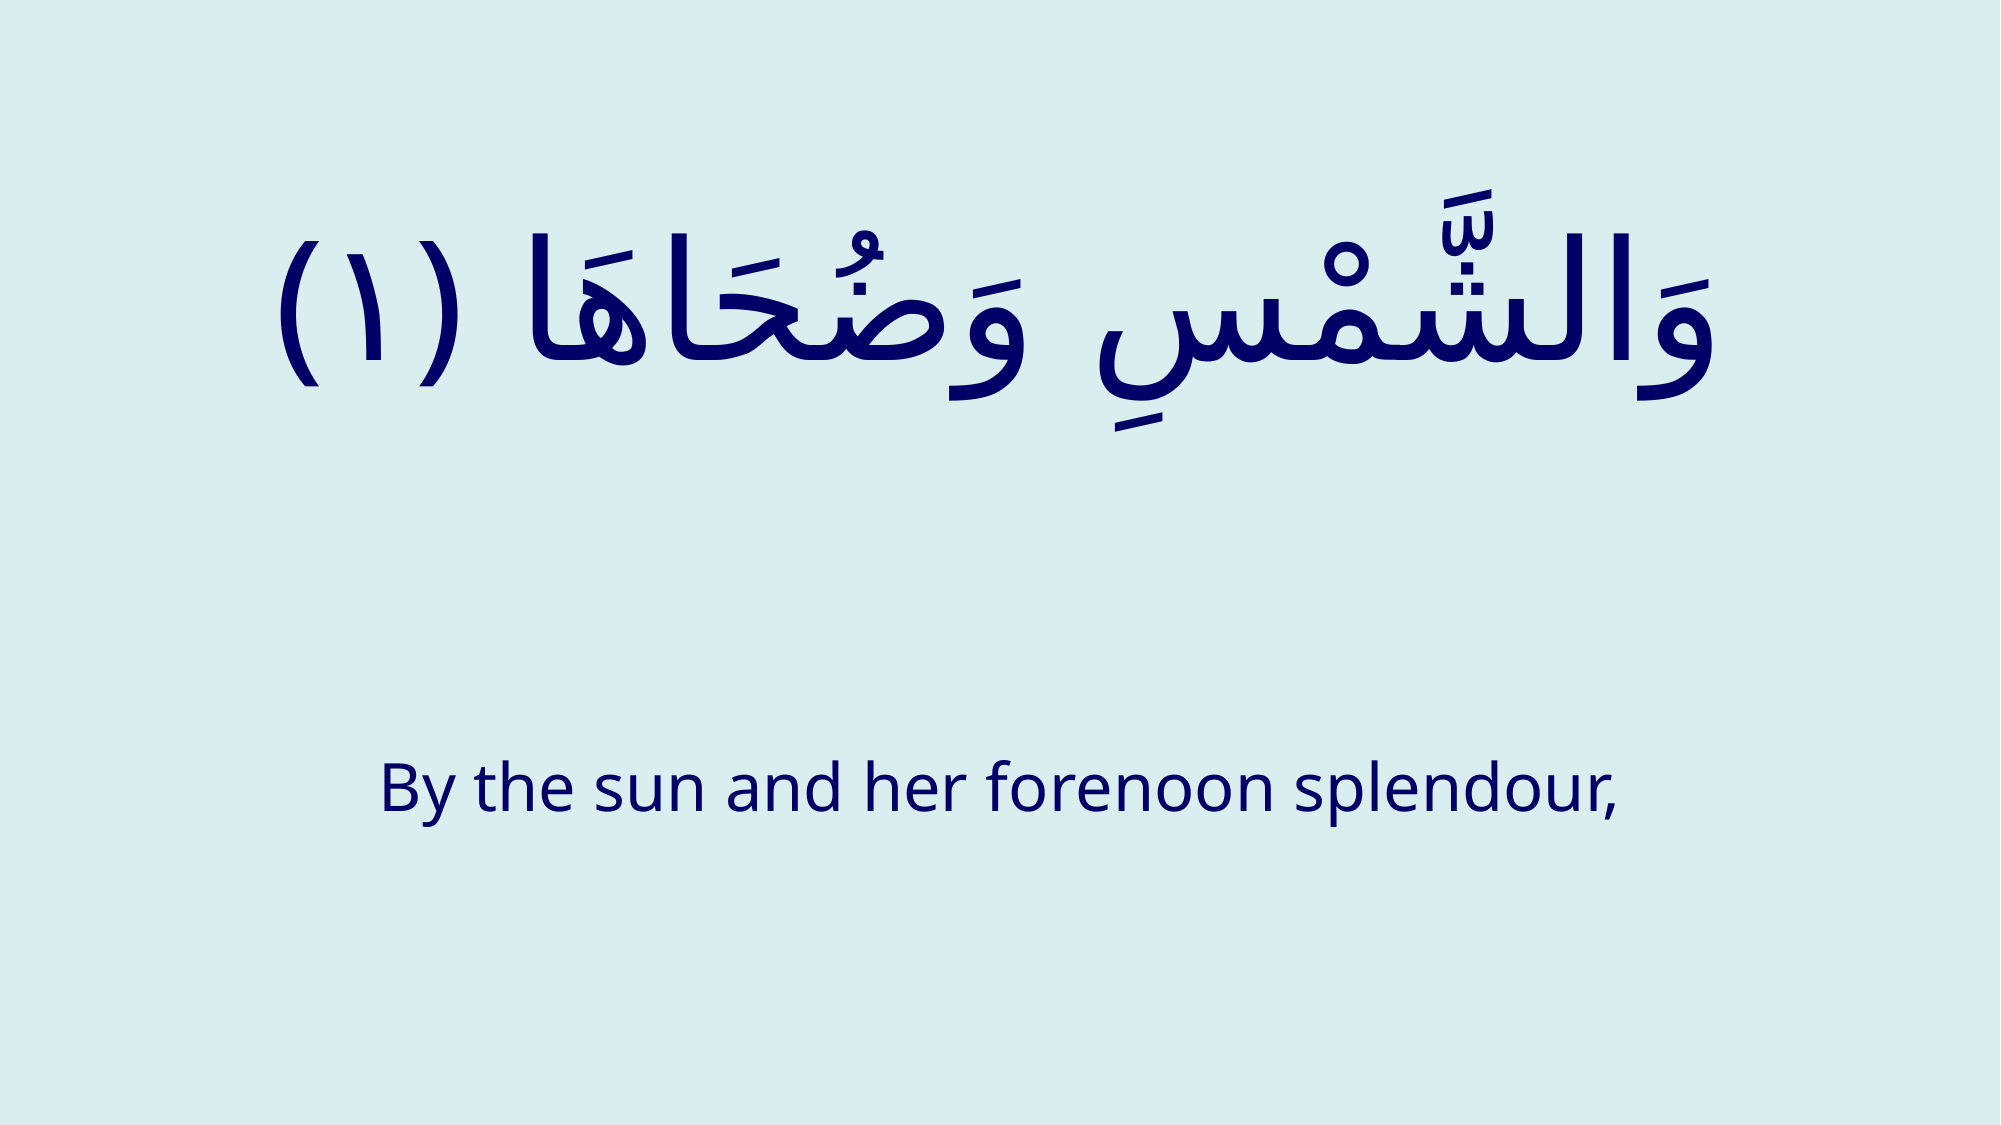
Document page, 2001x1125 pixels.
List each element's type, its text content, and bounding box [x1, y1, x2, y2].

list By the sun and her forenoon splendour, [356, 737, 1644, 1050]
title وَالشَّمْسِ وَضُحَاهَا ‎﴿١﴾ [0, 200, 2000, 388]
